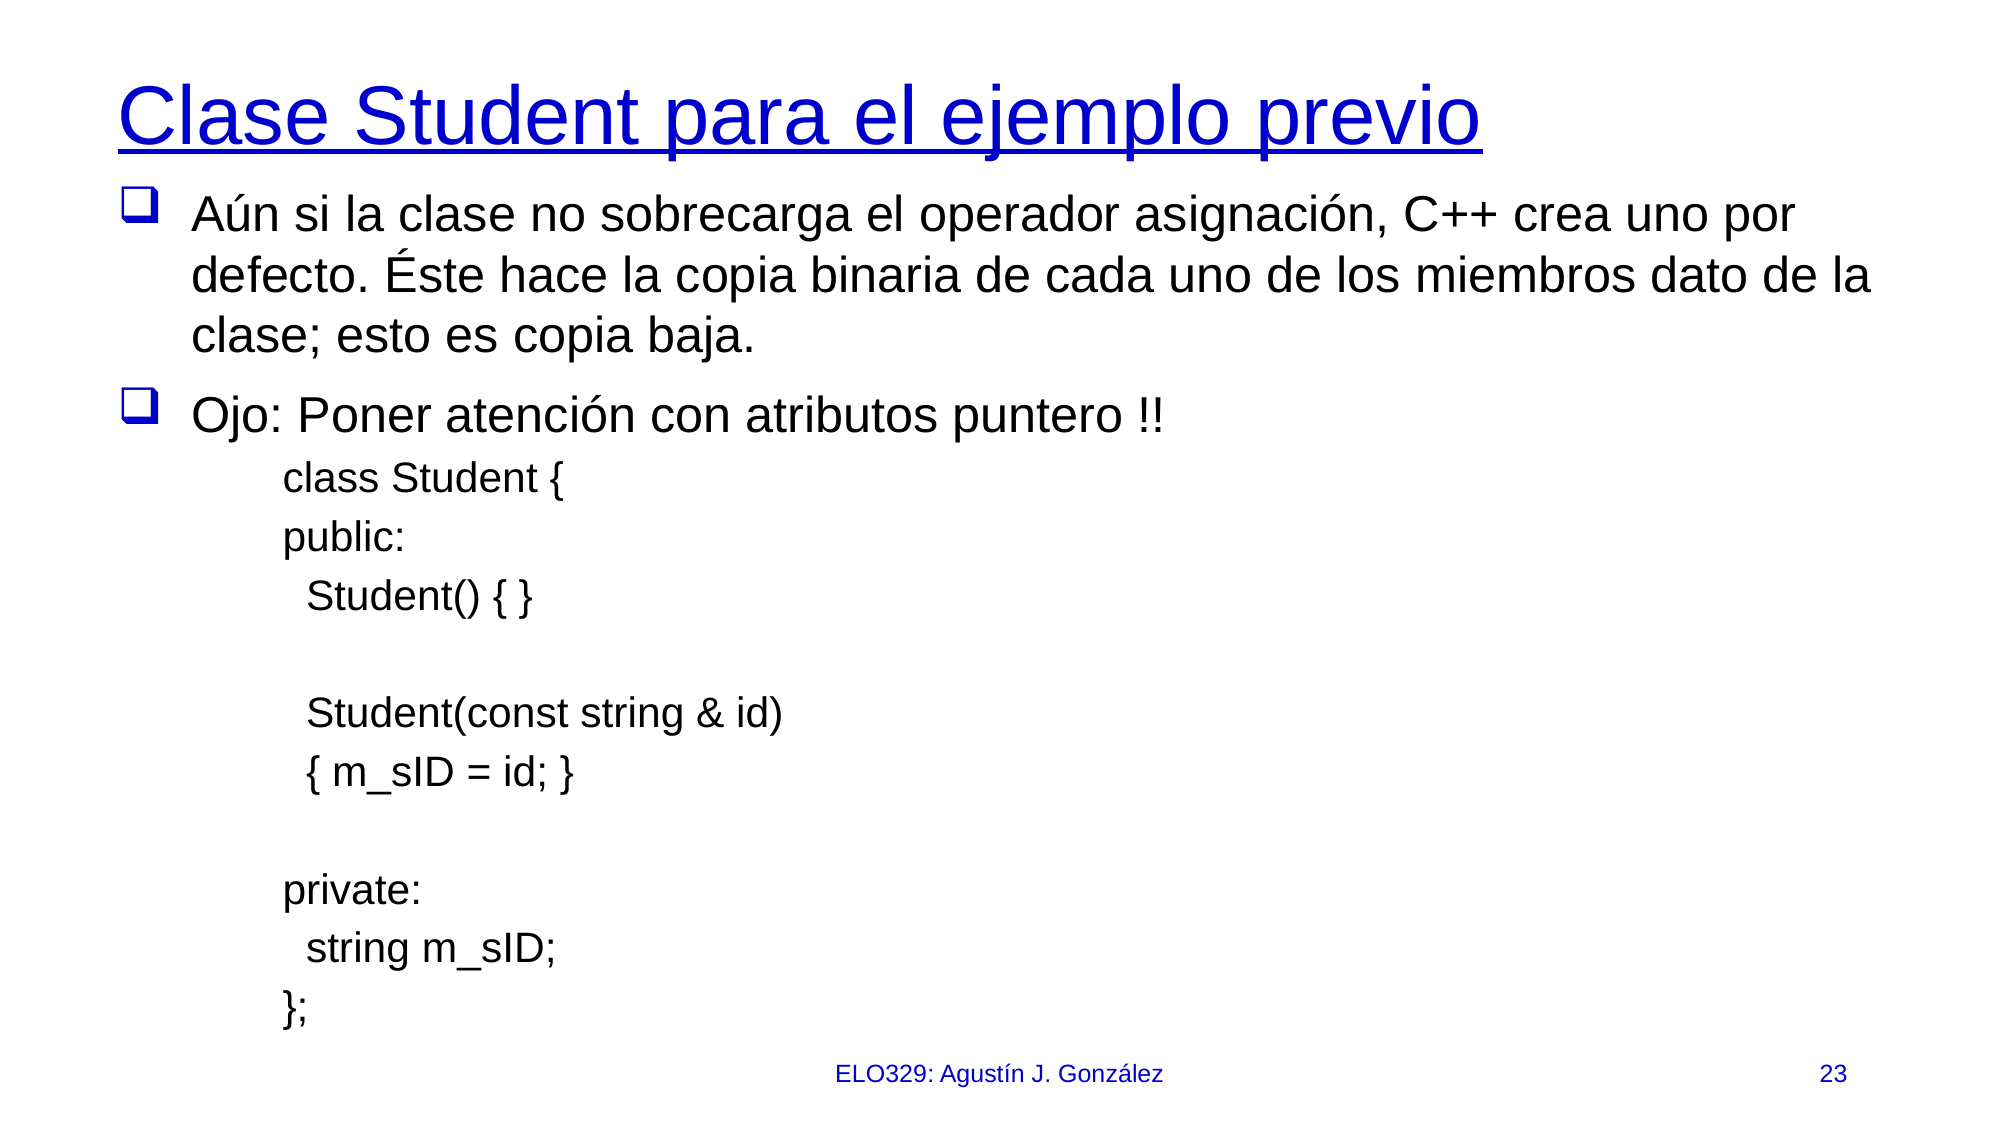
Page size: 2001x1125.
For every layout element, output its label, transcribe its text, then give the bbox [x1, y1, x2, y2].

slide_number 23 [1412, 1042, 1863, 1103]
title Clase Student para el ejemplo previo [102, 46, 1915, 173]
list Aún si la clase no sobrecarga el operador asignación, C++ crea uno por defecto. Éste hace la copia binaria de cada uno de los miembros dato de la clase; esto es copia baja. Ojo: Poner atención con atributos puntero !! class Student { public: Student() { } Student(const string & id)‏ { m_sID = id; } private: string m_sID; }; [102, 173, 1915, 1043]
footer ELO329: Agustín J. González [662, 1042, 1338, 1103]
